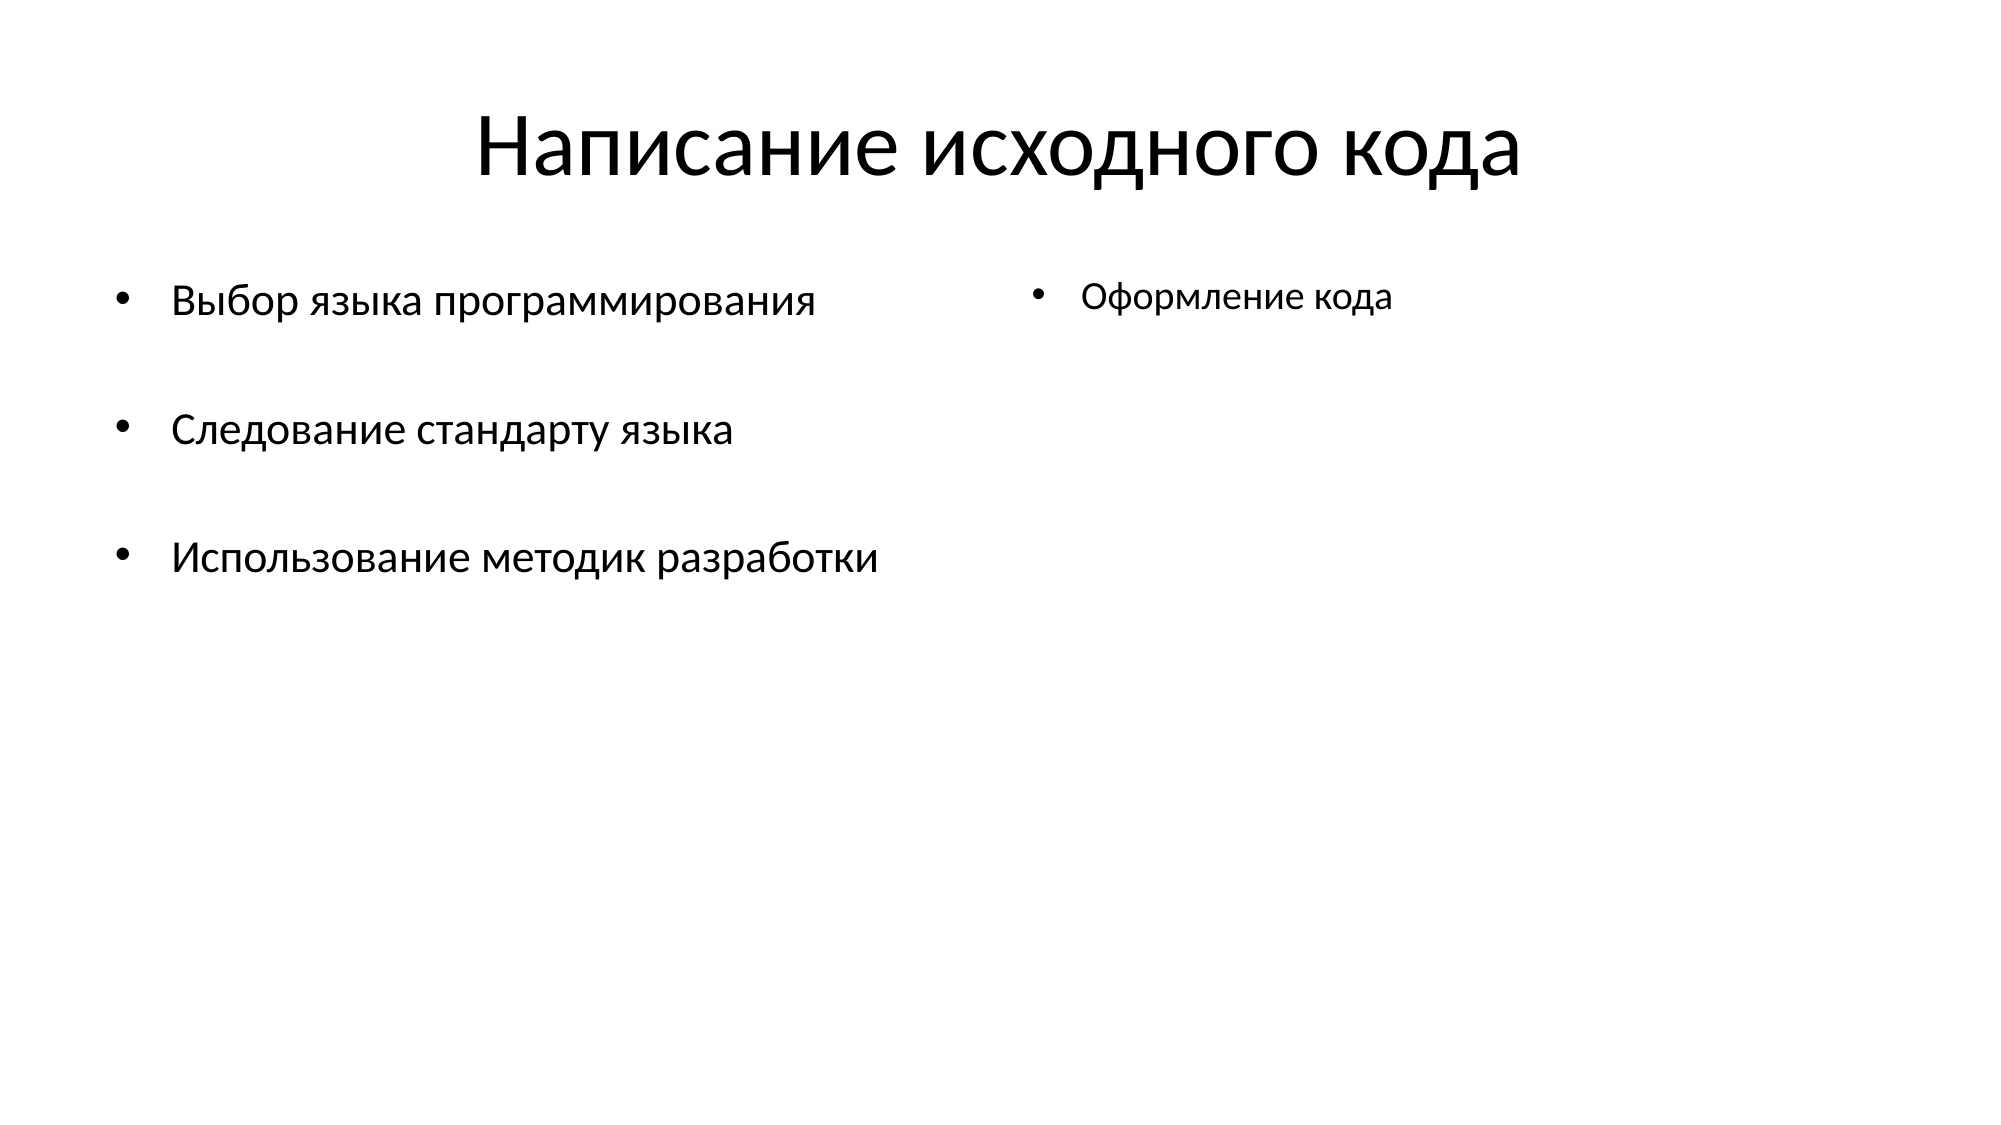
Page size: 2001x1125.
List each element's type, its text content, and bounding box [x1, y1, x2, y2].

list Выбор языка программирования Следование стандарту языка Использование методик разработки [99, 262, 984, 1005]
list Оформление кода Повышение «связности» и снижение «зацепления» Деление кода на функции, файлы, компоненты Минимальное дублирование Построение идентификаторов на основе смысла Типовые решения типовых задач Рефакторинг Ревью правок [1016, 262, 1900, 1005]
title Написание исходного кода [99, 45, 1900, 233]
